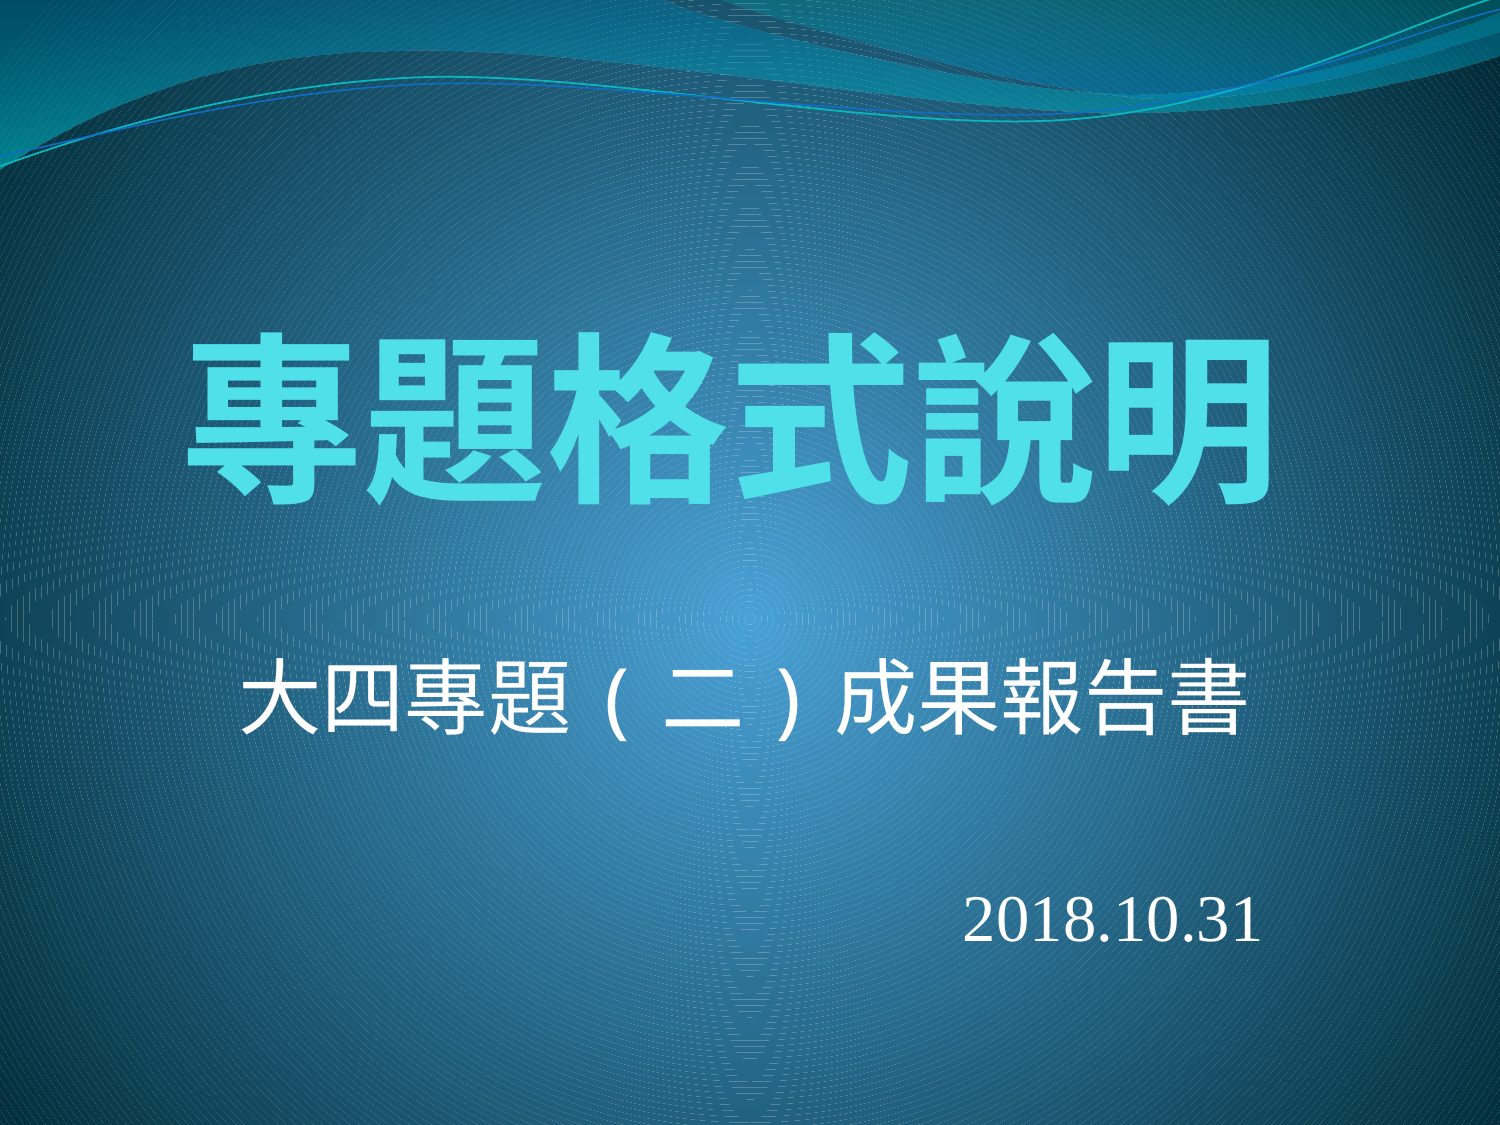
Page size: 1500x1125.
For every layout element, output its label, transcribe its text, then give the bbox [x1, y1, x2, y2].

subtitle 大四專題(二)成果報告書 2018.10.31 [225, 637, 1275, 976]
title 專題格式說明 [87, 224, 1376, 525]
